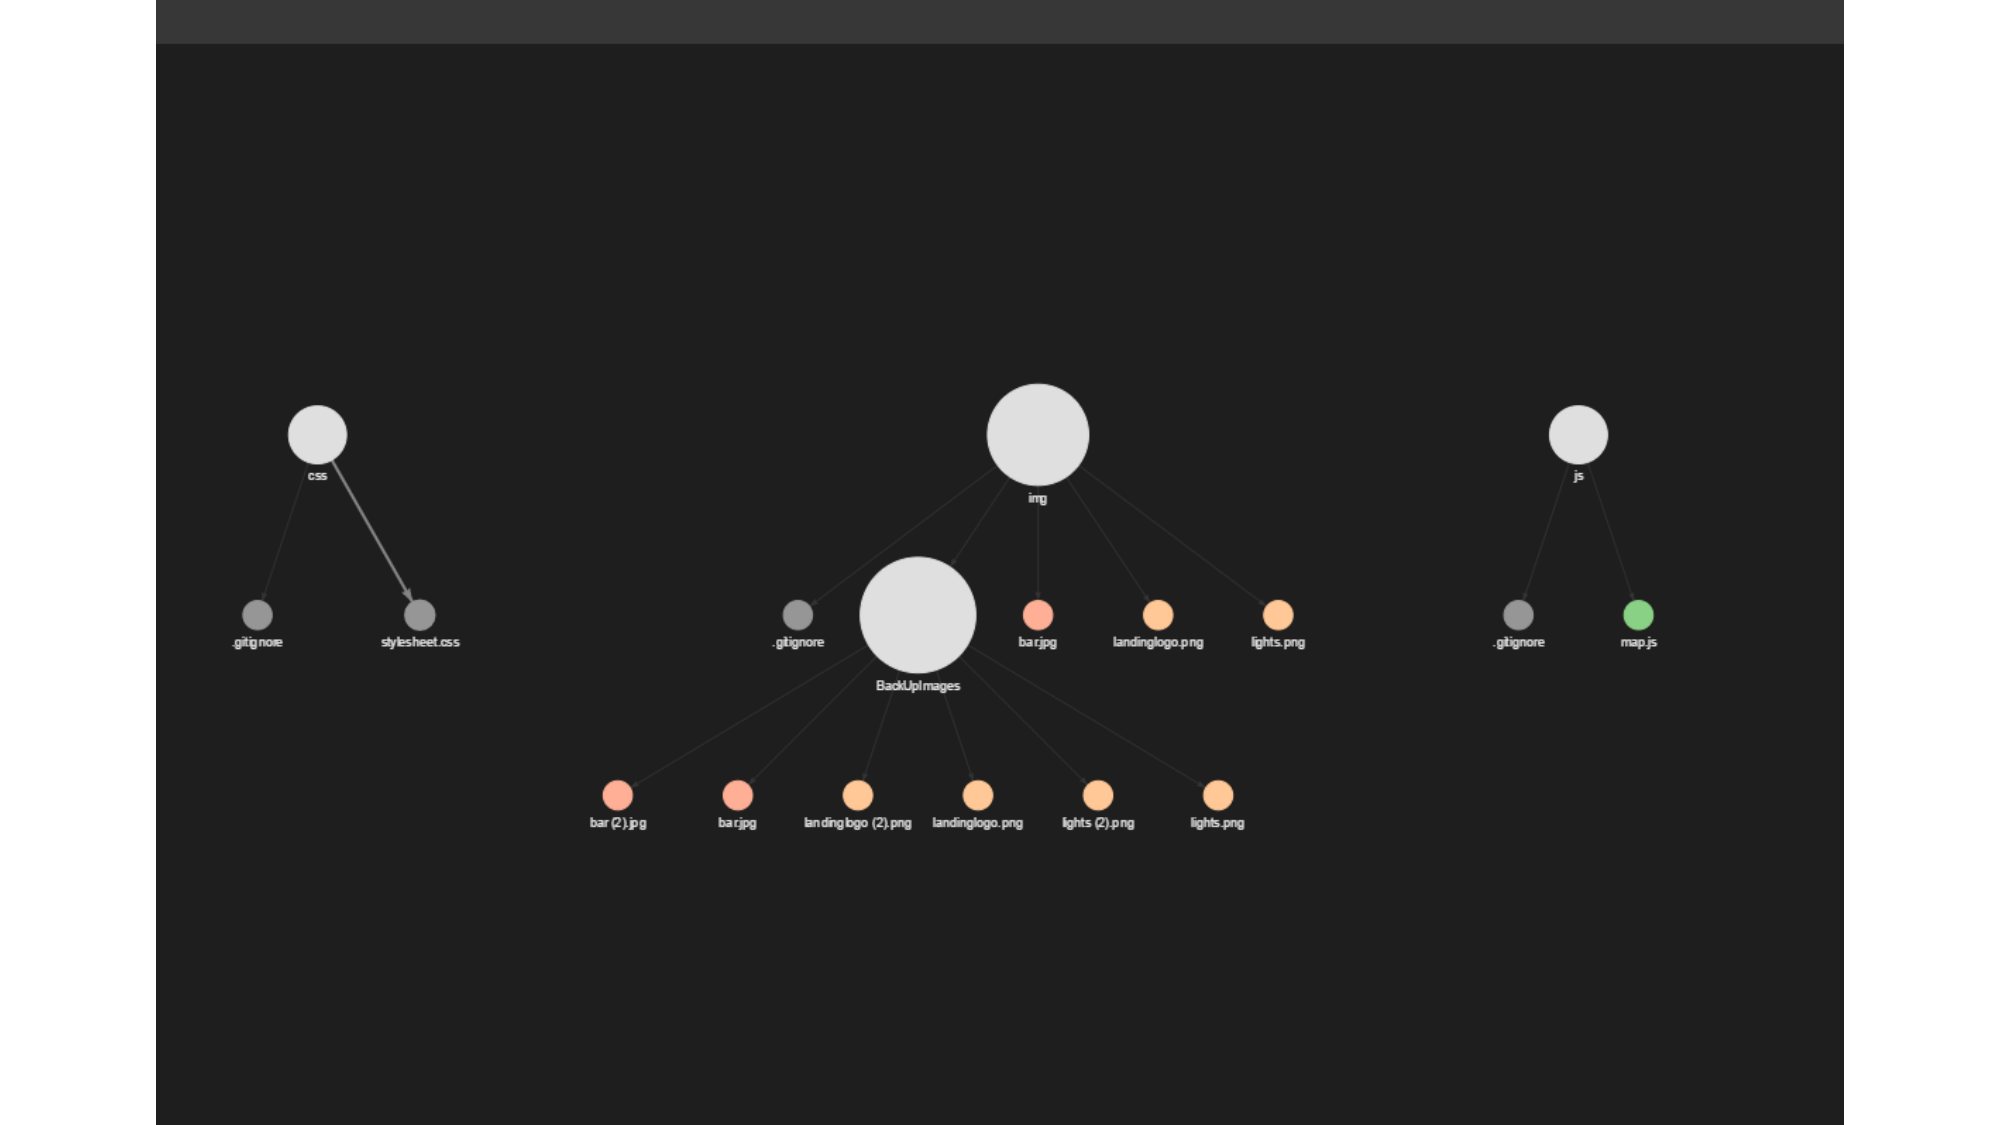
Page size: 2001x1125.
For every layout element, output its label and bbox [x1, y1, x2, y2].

picture [156, 0, 1844, 1125]
